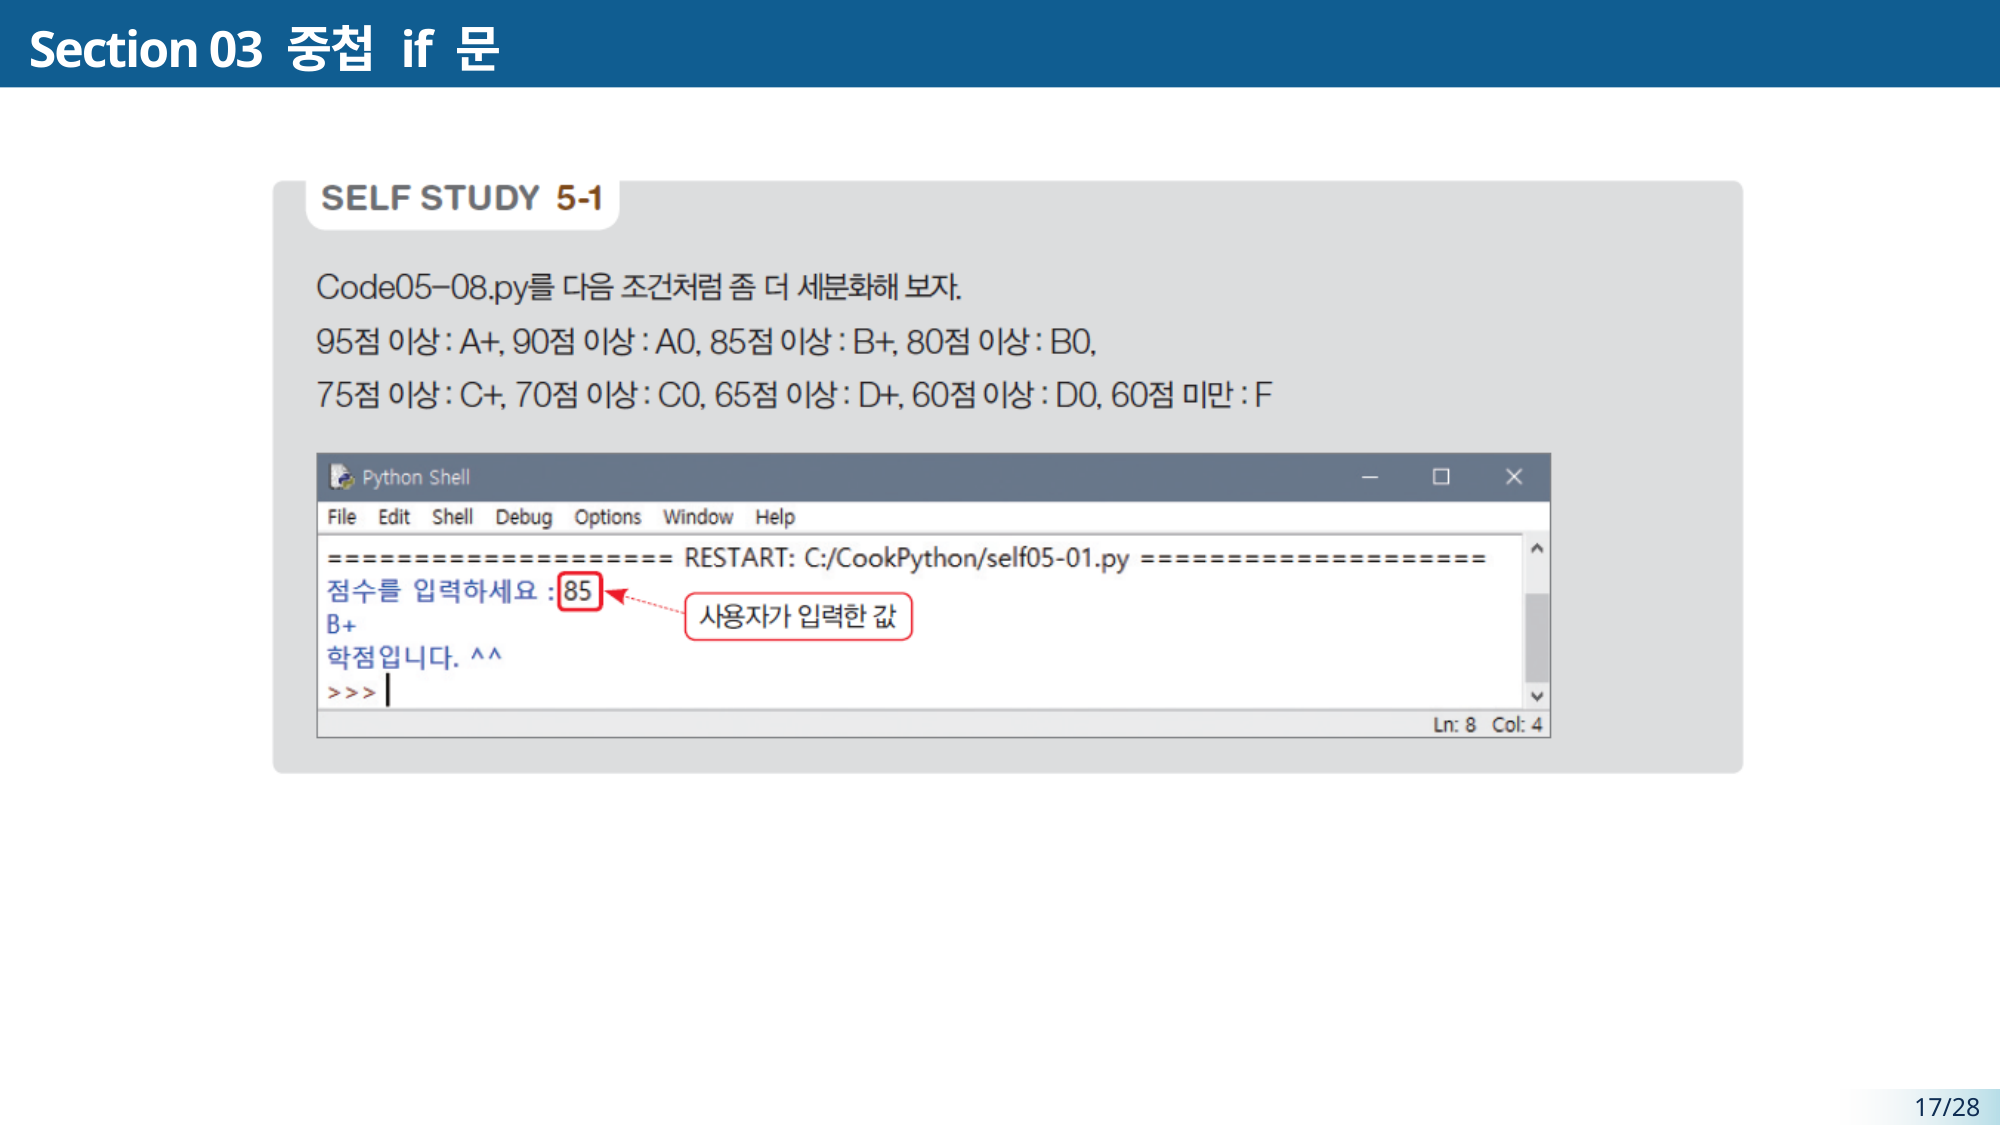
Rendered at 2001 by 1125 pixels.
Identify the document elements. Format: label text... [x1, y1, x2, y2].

title Section 03 중첩 if 문 [13, 8, 1717, 87]
picture [268, 163, 1746, 778]
